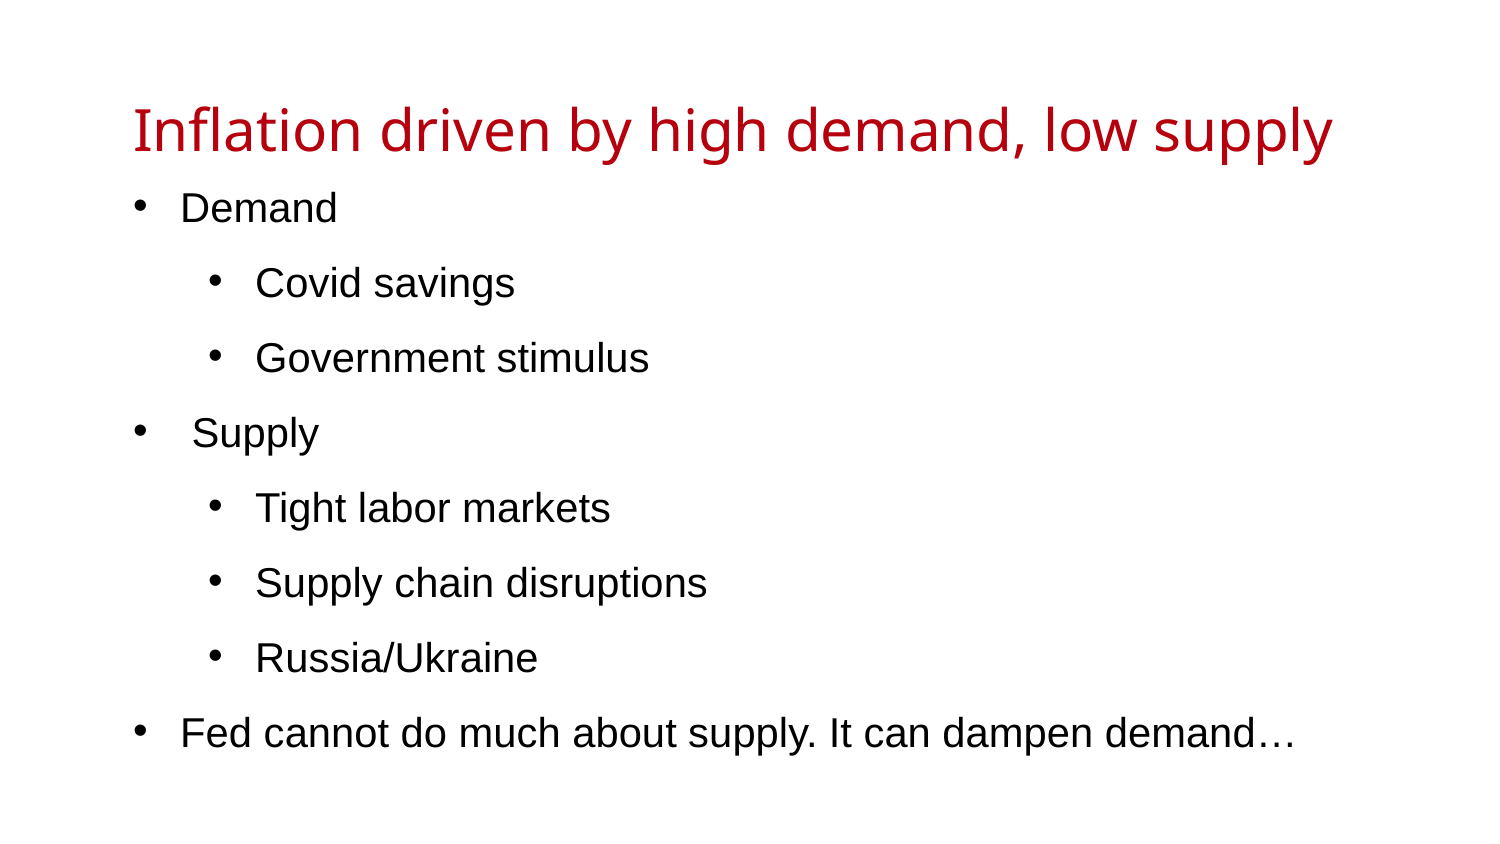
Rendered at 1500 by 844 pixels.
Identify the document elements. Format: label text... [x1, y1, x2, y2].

text_box Inflation driven by high demand, low supply [118, 85, 1384, 170]
text_box Demand Covid savings Government stimulus Supply Tight labor markets Supply chain disruptions Russia/Ukraine Fed cannot do much about supply. It can dampen demand… [118, 148, 1365, 763]
